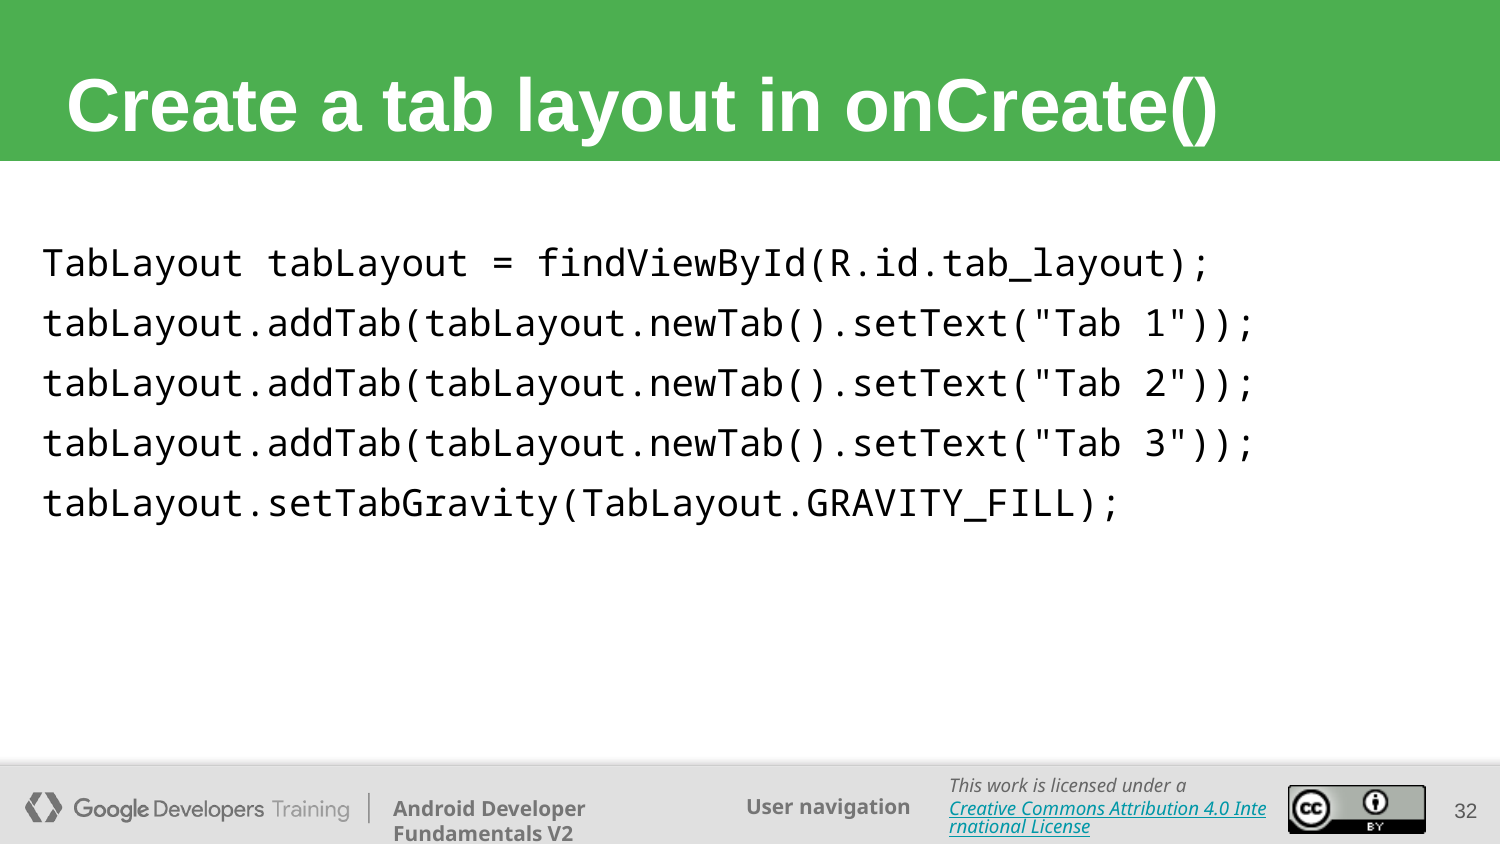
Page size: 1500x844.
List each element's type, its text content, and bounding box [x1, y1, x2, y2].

title Create a tab layout in onCreate() [51, 28, 1472, 122]
list TabLayout tabLayout = findViewById(R.id.tab_layout); tabLayout.addTab(tabLayout.newTab().setText("Tab 1")); tabLayout.addTab(tabLayout.newTab().setText("Tab 2")); tabLayout.addTab(tabLayout.newTab().setText("Tab 3")); tabLayout.setTabGravity(TabLayout.GRAVITY_FILL); [26, 164, 1492, 755]
slide_number 32 [1402, 777, 1493, 842]
picture [0, 161, 1500, 844]
